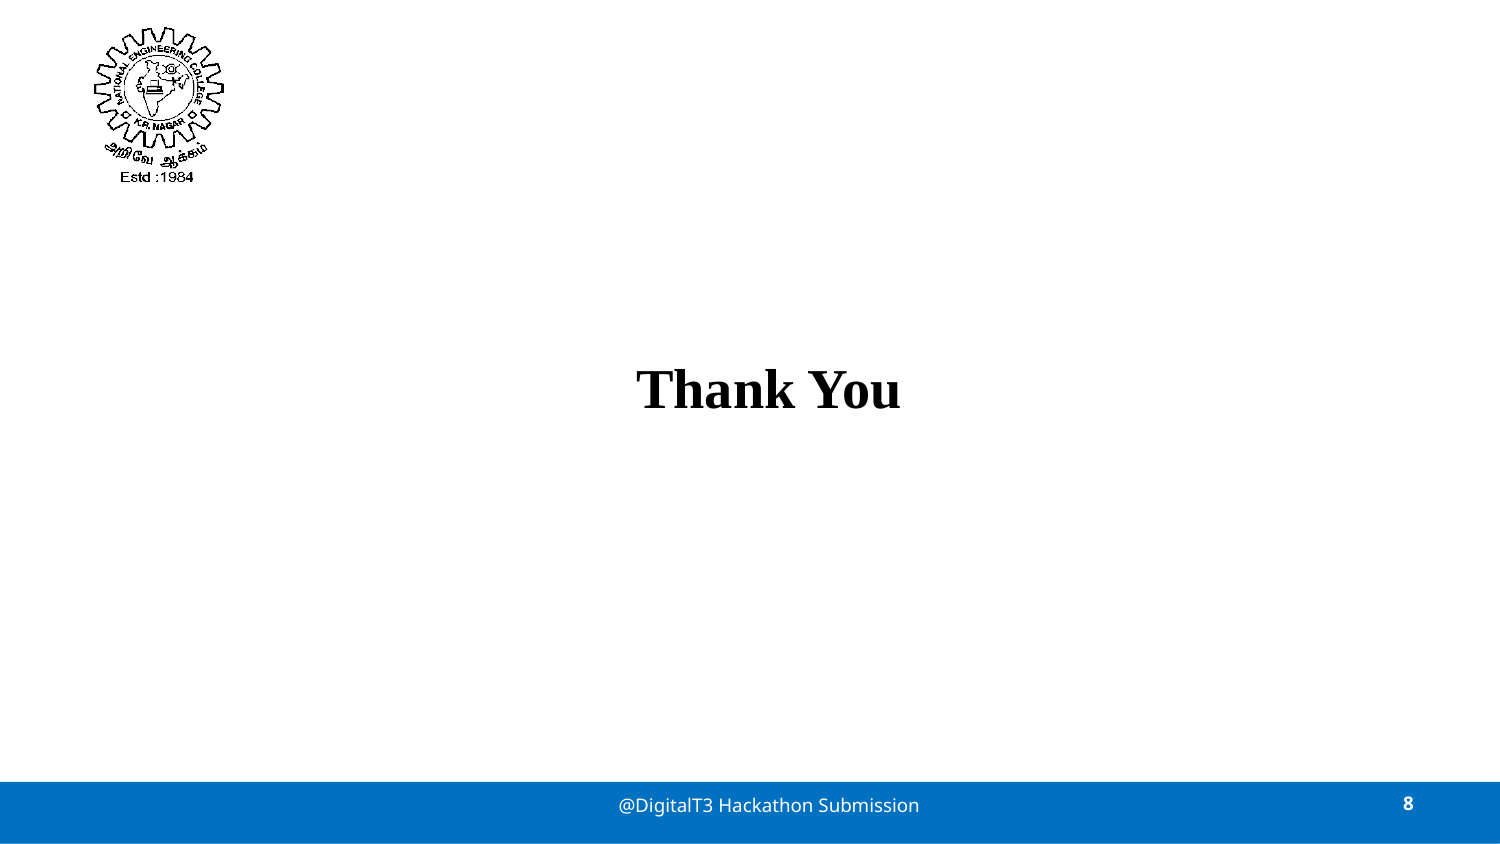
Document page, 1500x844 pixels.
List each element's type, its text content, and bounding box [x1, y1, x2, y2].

footer @DigitalT3 Hackathon Submission [571, 782, 967, 827]
picture [94, 27, 240, 192]
title Thank You [93, 274, 1444, 499]
slide_number 8 [1074, 782, 1425, 827]
text_box [0, 781, 1500, 844]
